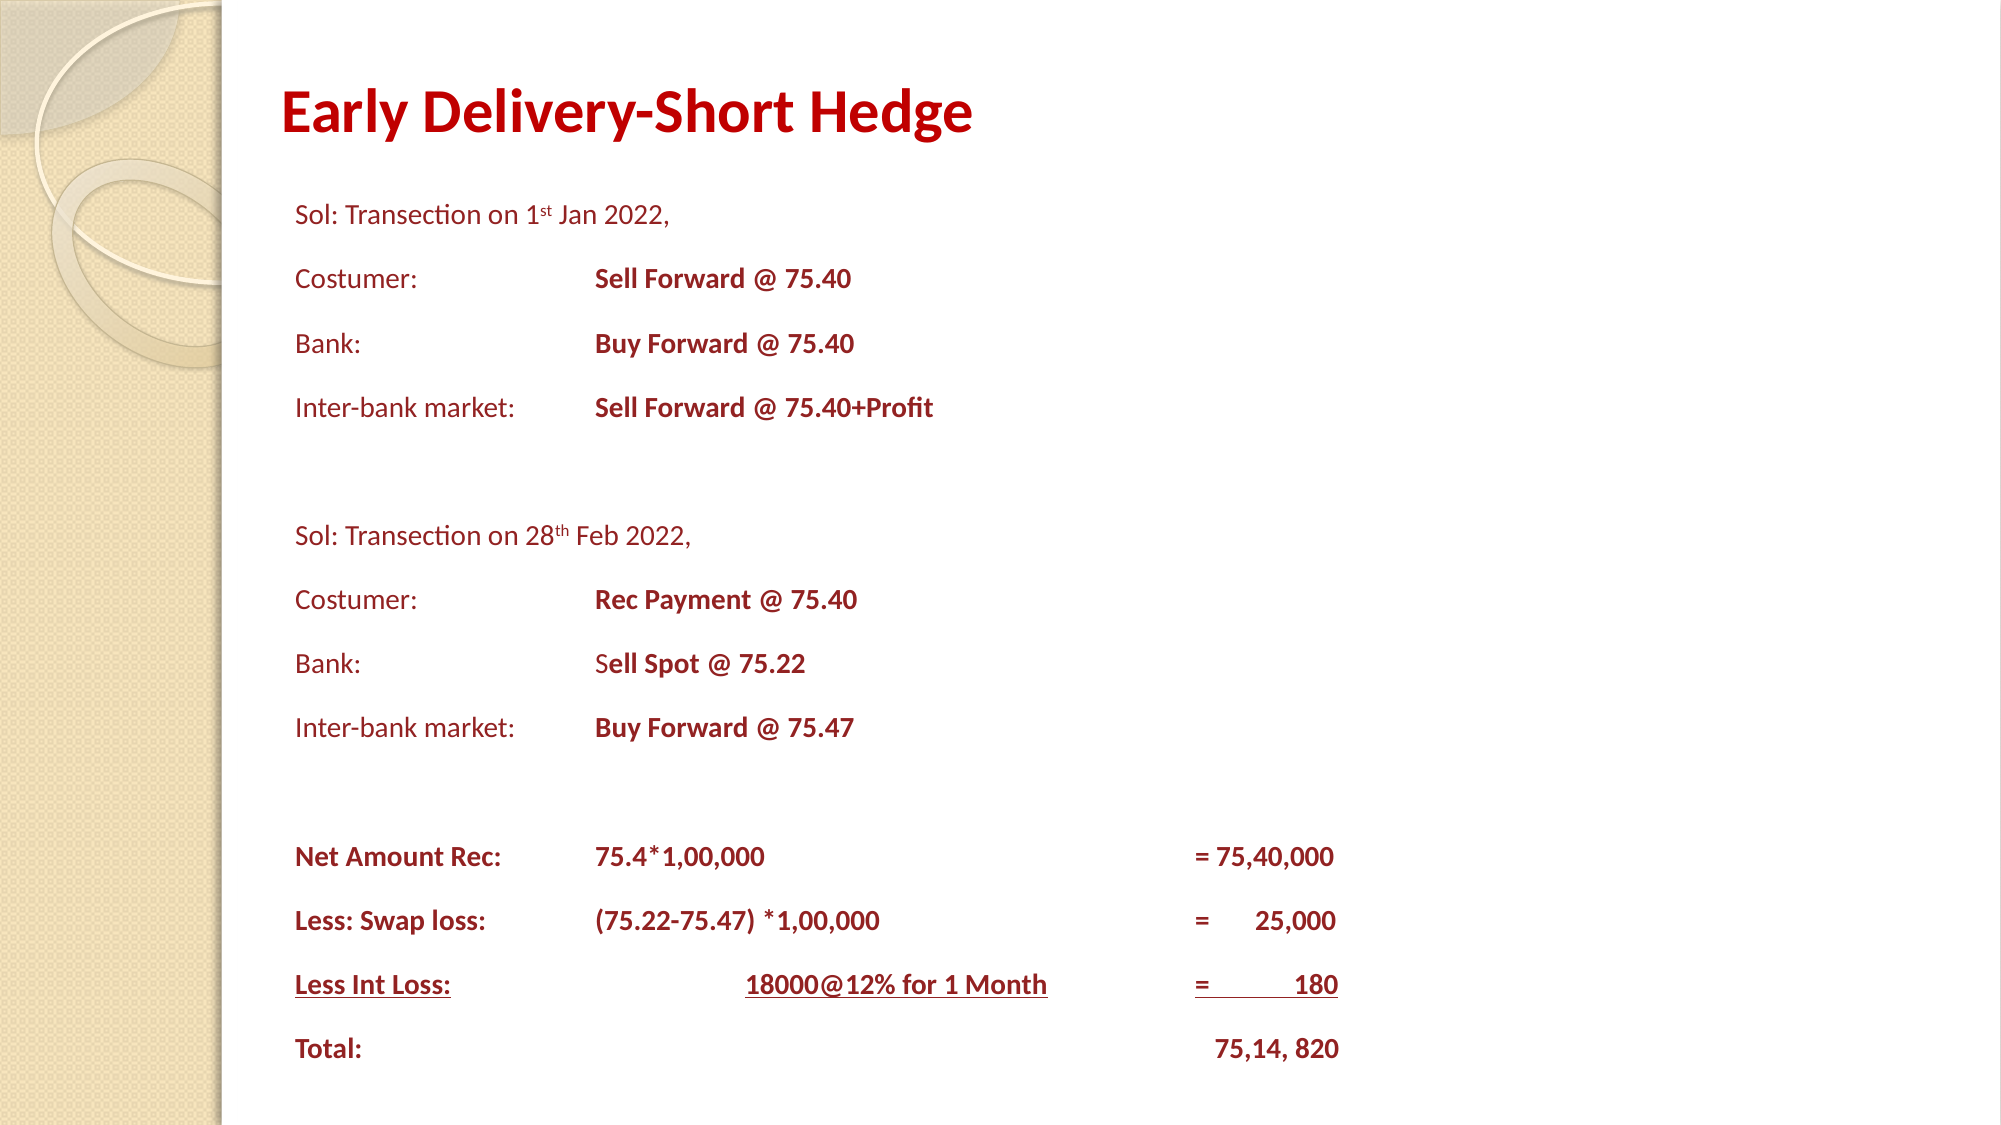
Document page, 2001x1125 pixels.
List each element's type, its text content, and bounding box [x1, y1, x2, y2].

list Sol: Transection on 1st Jan 2022, Costumer: Sell Forward @ 75.40 Bank: Buy Forward @ 75.40 Inter-bank market: Sell Forward @ 75.40+Profit Sol: Transection on 28th Feb 2022, Costumer: Rec Payment @ 75.40 Bank: Sell Spot @ 75.22 Inter-bank market: Buy Forward @ 75.47 Net Amount Rec: 75.4*1,00,000 = 75,40,000 Less: Swap loss: (75.22-75.47) *1,00,000 = 25,000 Less Int Loss: 18000@12% for 1 Month = 180 Total: 75,14, 820 [266, 187, 1967, 1101]
title Early Delivery-Short Hedge [266, 45, 1967, 170]
